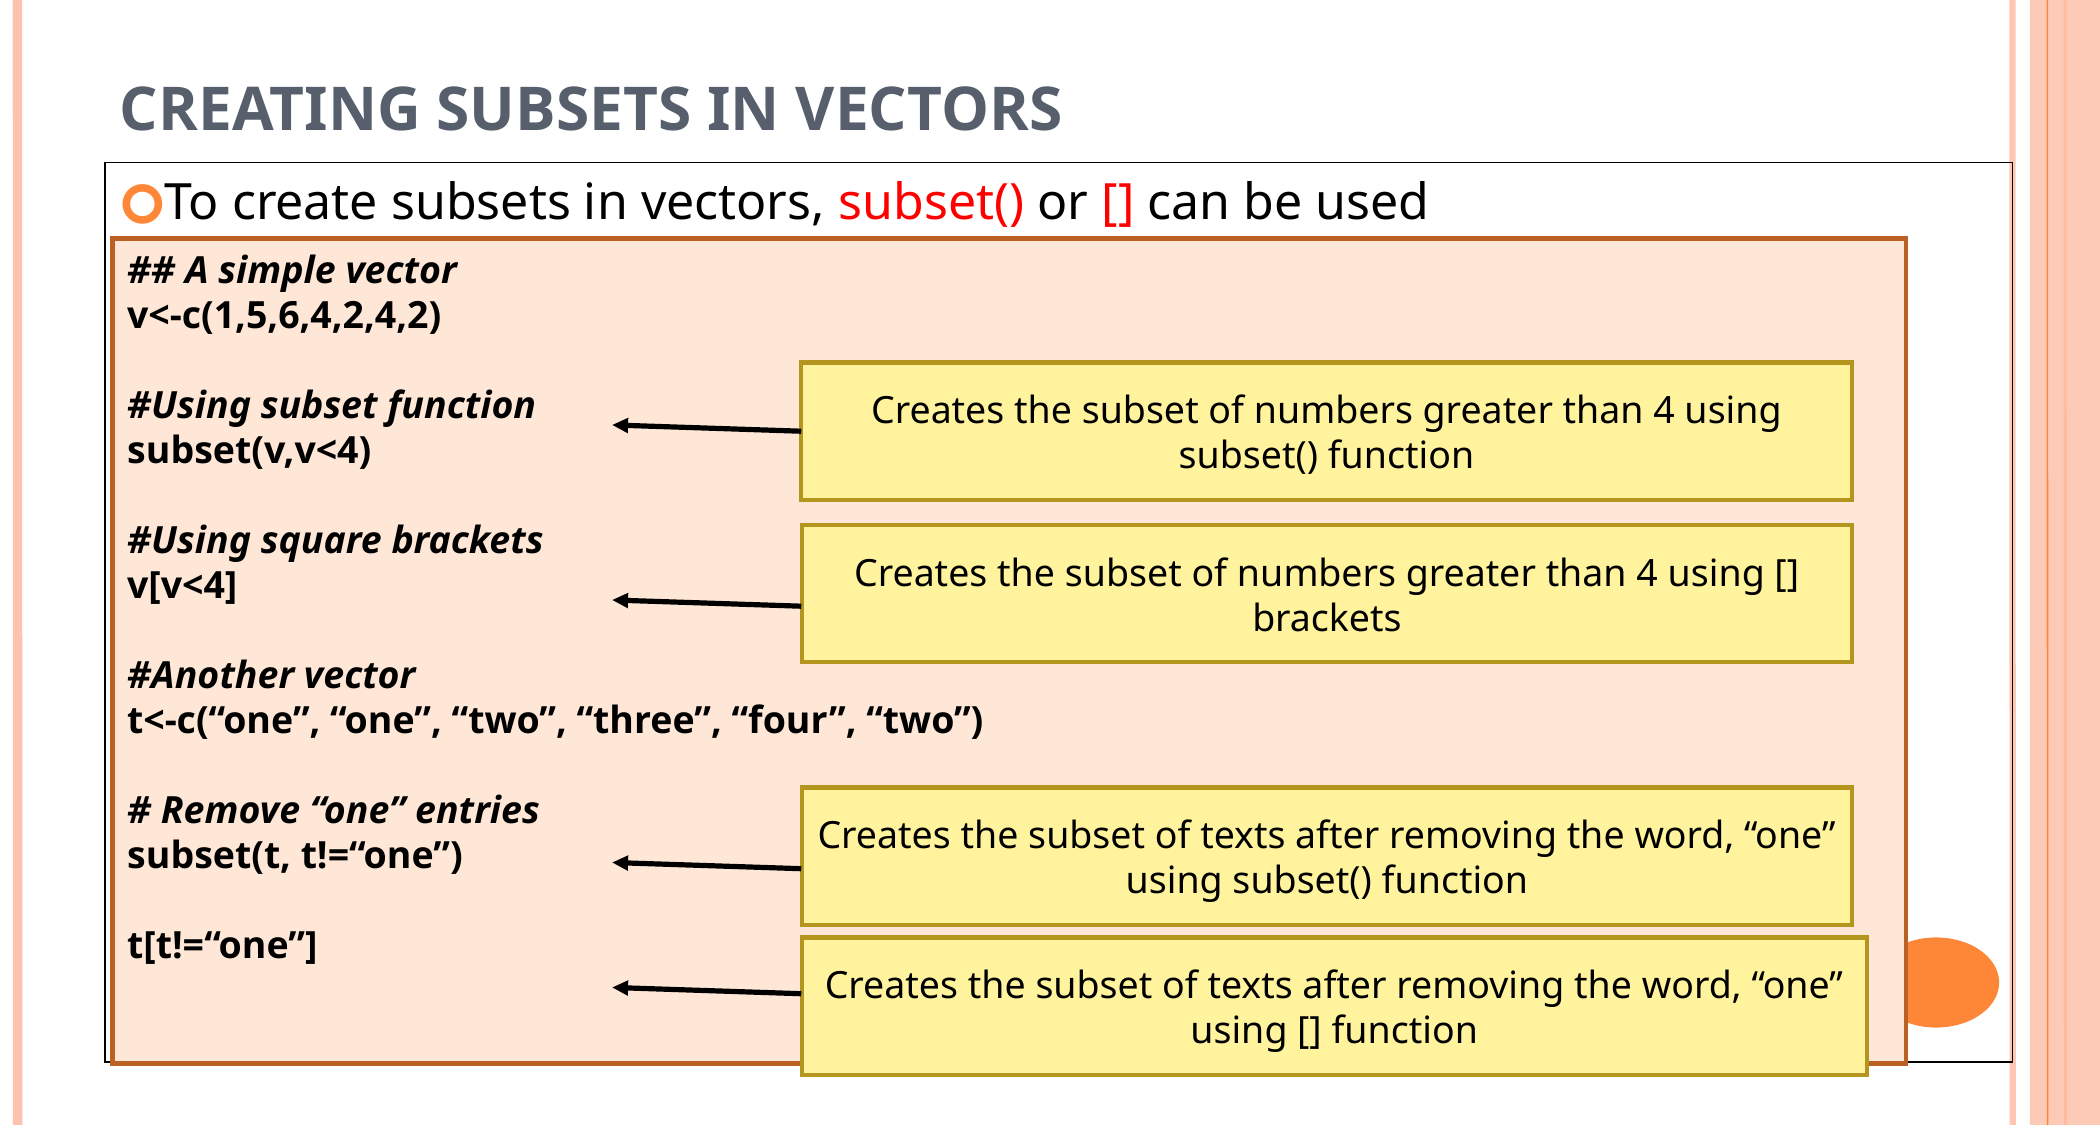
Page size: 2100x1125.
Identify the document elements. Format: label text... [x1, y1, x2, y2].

text_box Creates the subset of numbers greater than 4 using [] brackets [802, 524, 1852, 663]
text_box ## A simple vector v<-c(1,5,6,4,2,4,2) #Using subset function subset(v,v<4) #Using square brackets v[v<4] #Another vector t<-c(“one”, “one”, “two”, “three”, “four”, “two”) # Remove “one” entries subset(t, t!=“one”) t[t!=“one”] [112, 238, 1907, 1064]
text_box CREATING SUBSETS IN VECTORS [104, 45, 2013, 150]
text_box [612, 862, 802, 869]
text_box To create subsets in vectors, subset() or [] can be used [104, 162, 2013, 1062]
text_box Creates the subset of numbers greater than 4 using subset() function [801, 362, 1853, 500]
text_box Creates the subset of texts after removing the word, “one” using [] function [802, 937, 1867, 1075]
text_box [612, 424, 802, 432]
text_box Creates the subset of texts after removing the word, “one” using subset() function [802, 787, 1852, 925]
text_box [612, 599, 802, 607]
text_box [612, 987, 802, 994]
